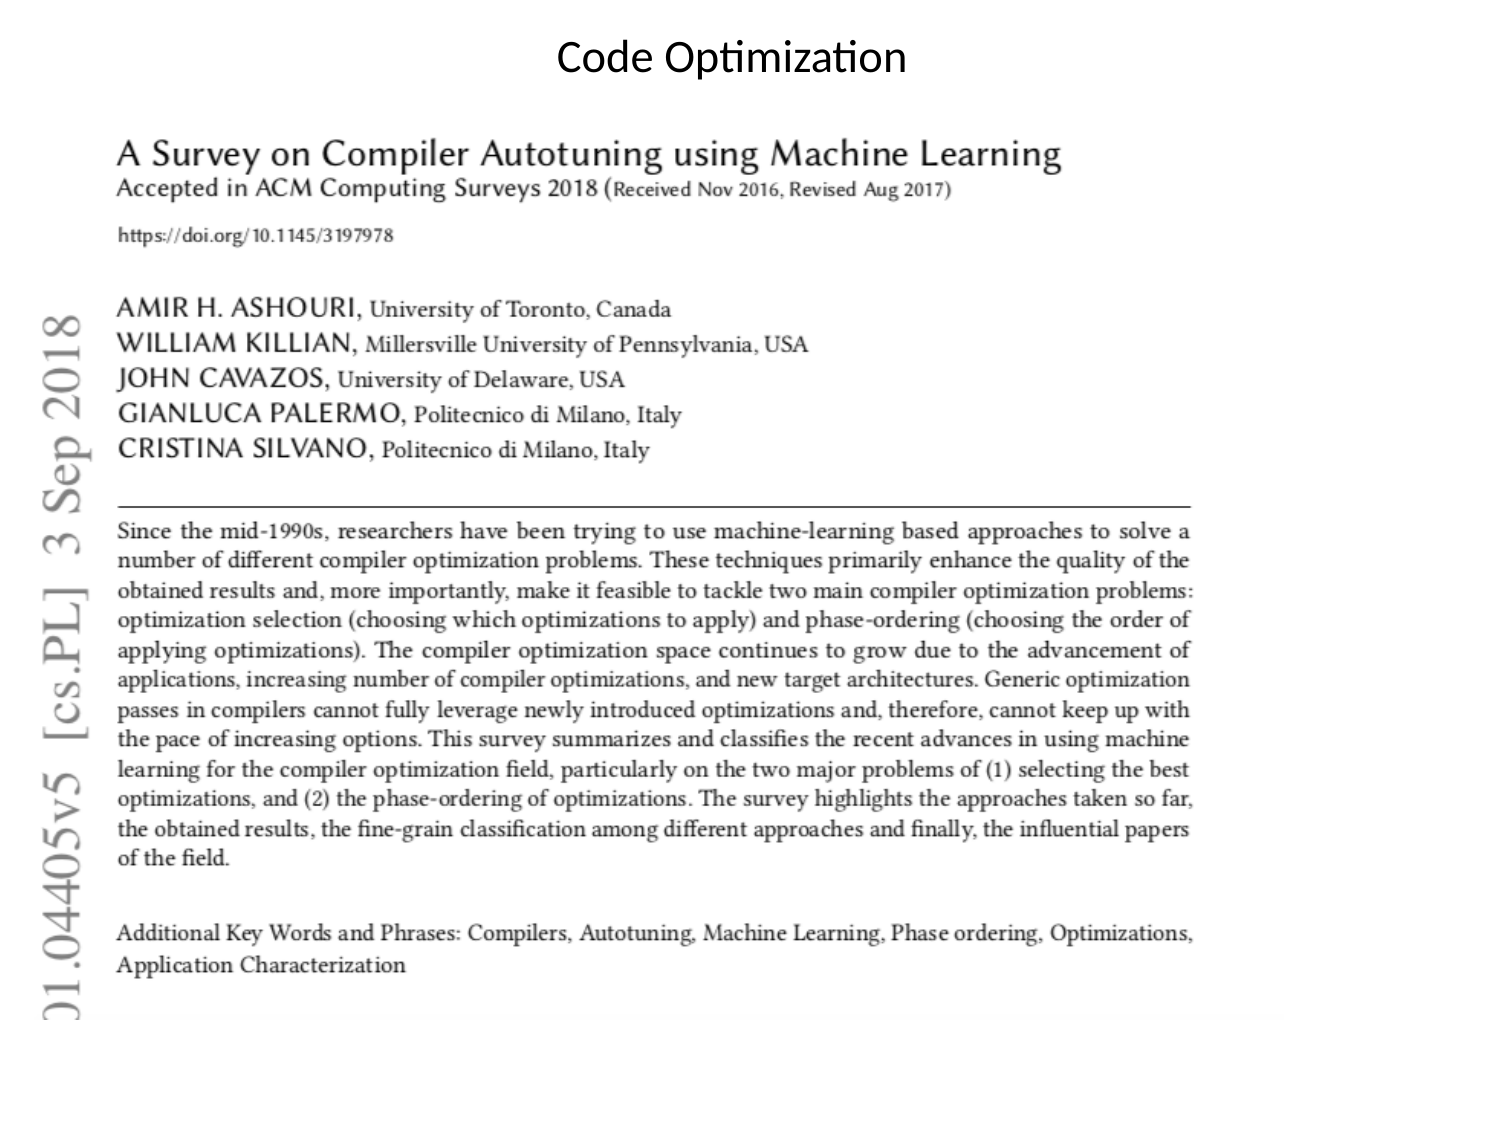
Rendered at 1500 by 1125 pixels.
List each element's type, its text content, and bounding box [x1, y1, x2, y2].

title Code Optimization [62, 17, 1403, 90]
picture [5, 117, 1284, 1125]
